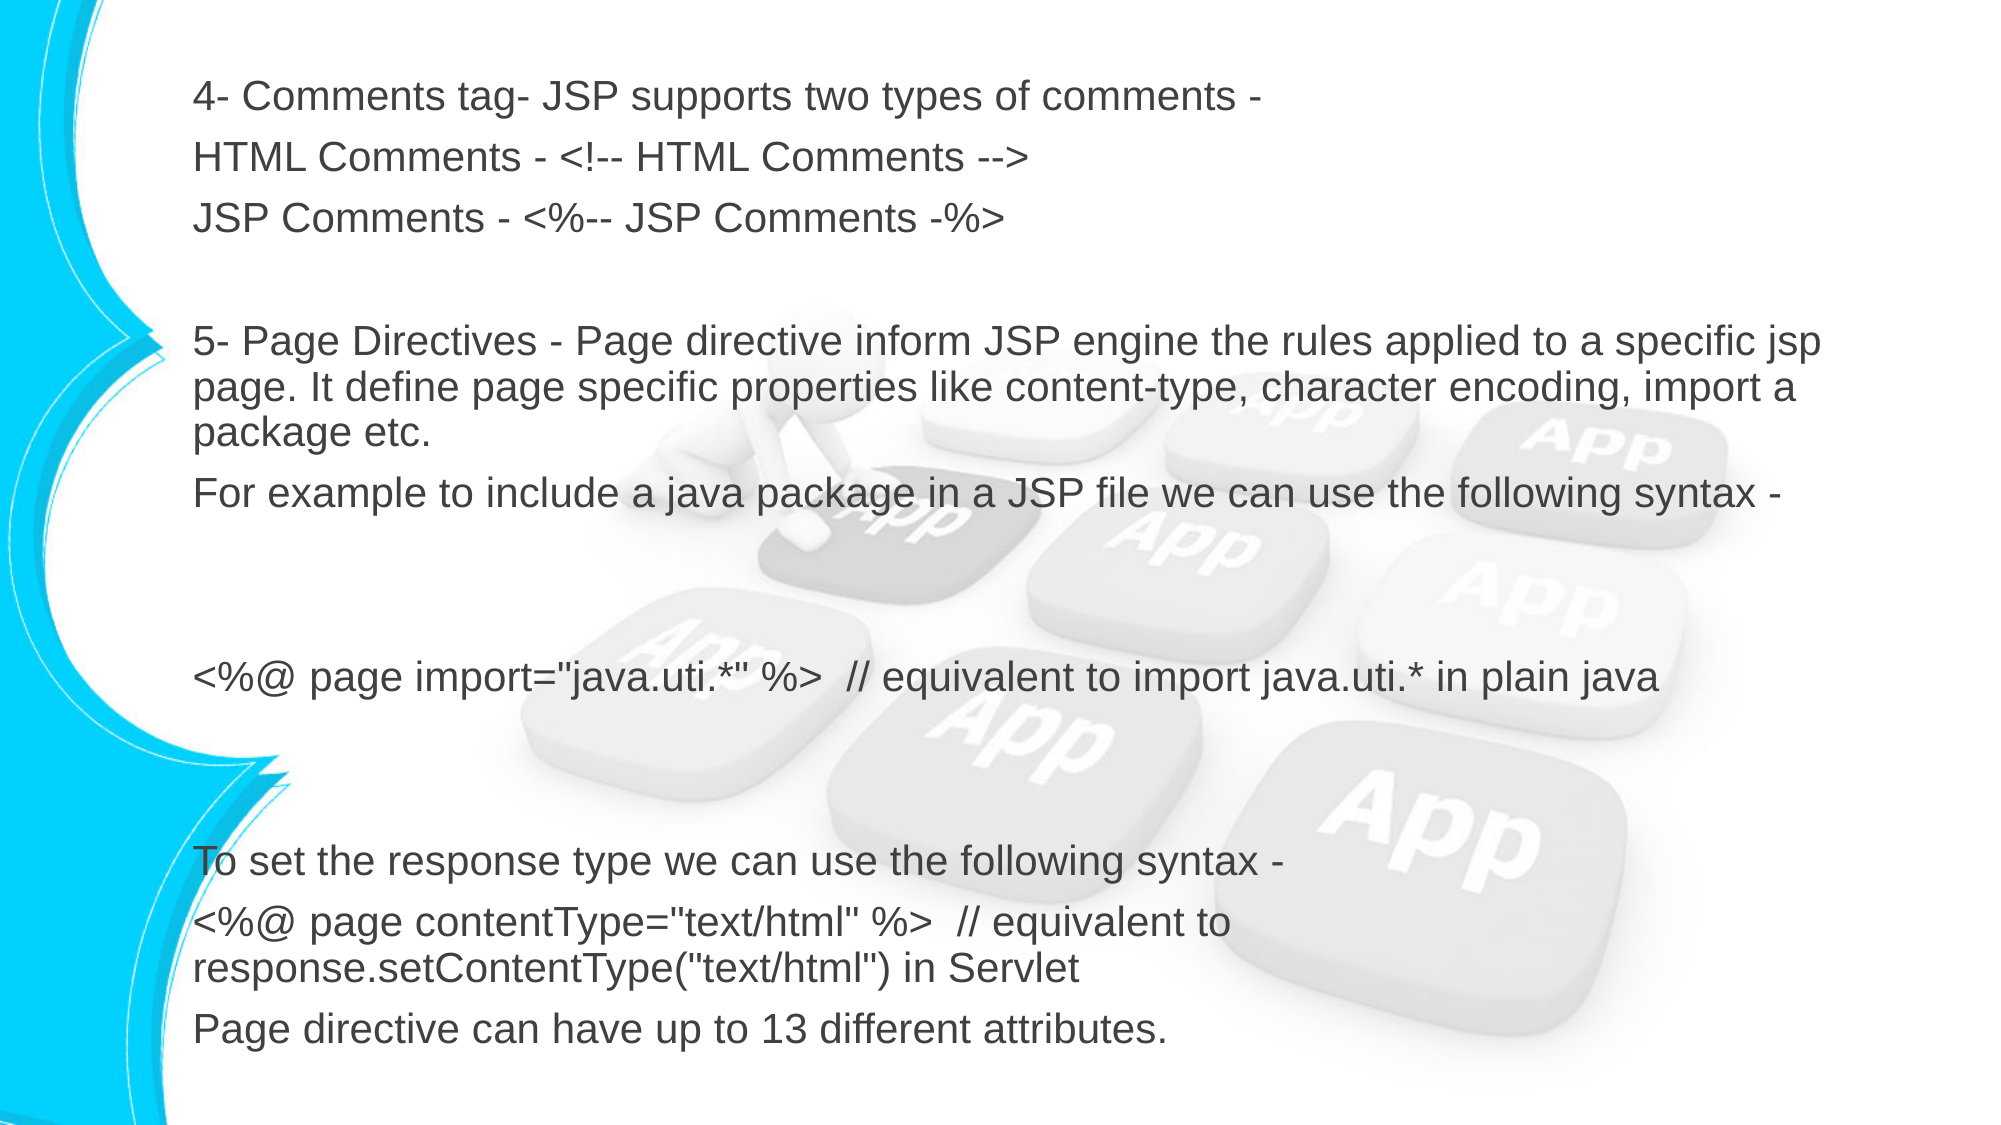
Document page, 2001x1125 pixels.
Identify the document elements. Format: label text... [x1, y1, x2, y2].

list 4- Comments tag- JSP supports two types of comments - HTML Comments - <!-- HTML Comments --> JSP Comments - <%-- JSP Comments -%> 5- Page Directives - Page directive inform JSP engine the rules applied to a specific jsp page. It define page specific properties like content-type, character encoding, import a package etc. For example to include a java package in a JSP file we can use the following syntax - <%@ page import="java.uti.*" %> // equivalent to import java.uti.* in plain java To set the response type we can use the following syntax - <%@ page contentType="text/html" %> // equivalent to response.setContentType("text/html") in Servlet Page directive can have up to 13 different attributes. [177, 66, 1899, 1072]
picture [0, 1118, 15, 1125]
picture [0, 0, 2001, 1125]
picture [73, 52, 77, 62]
